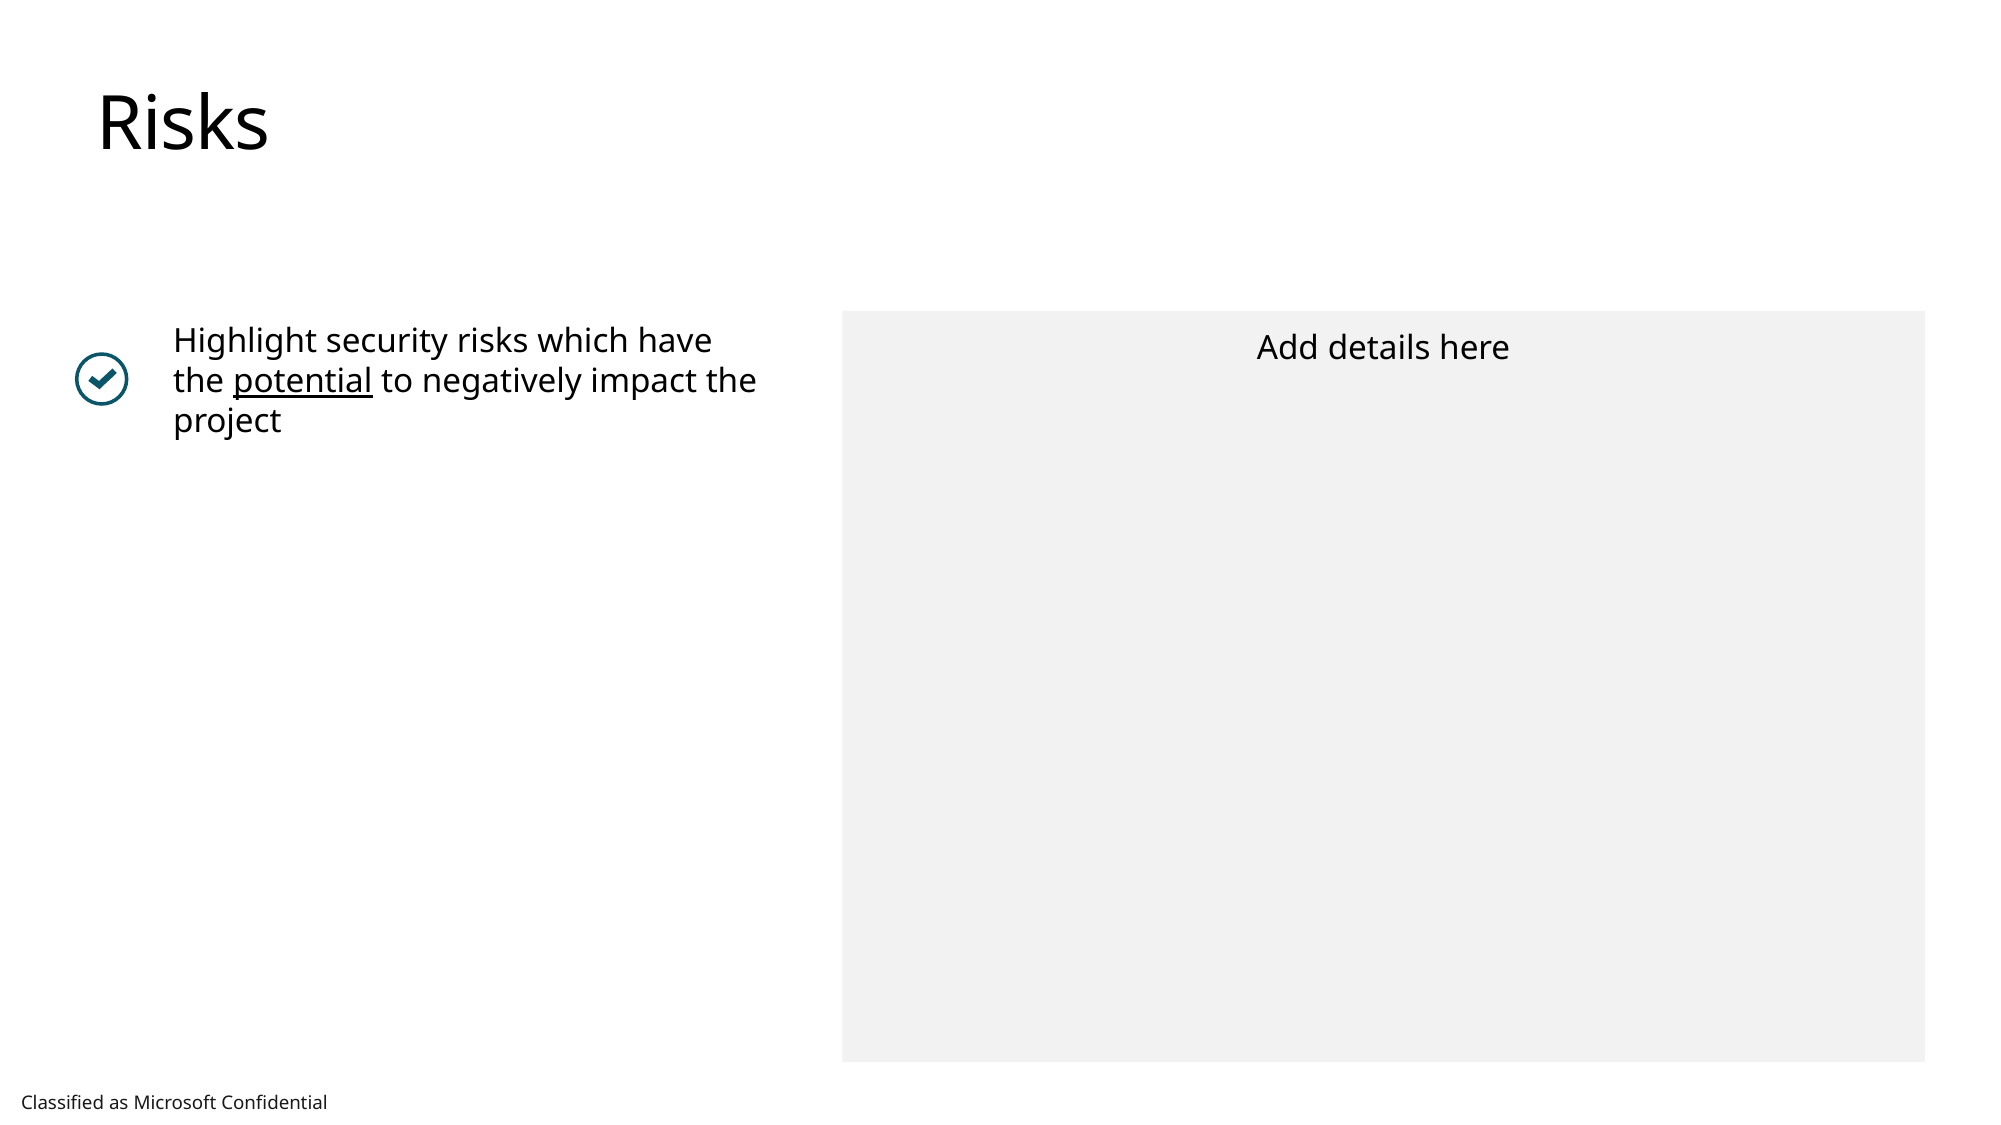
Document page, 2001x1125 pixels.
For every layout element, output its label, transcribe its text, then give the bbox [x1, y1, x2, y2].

title Risks [96, 75, 1904, 166]
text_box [74, 310, 781, 448]
text_box Add details here [841, 310, 1926, 1063]
